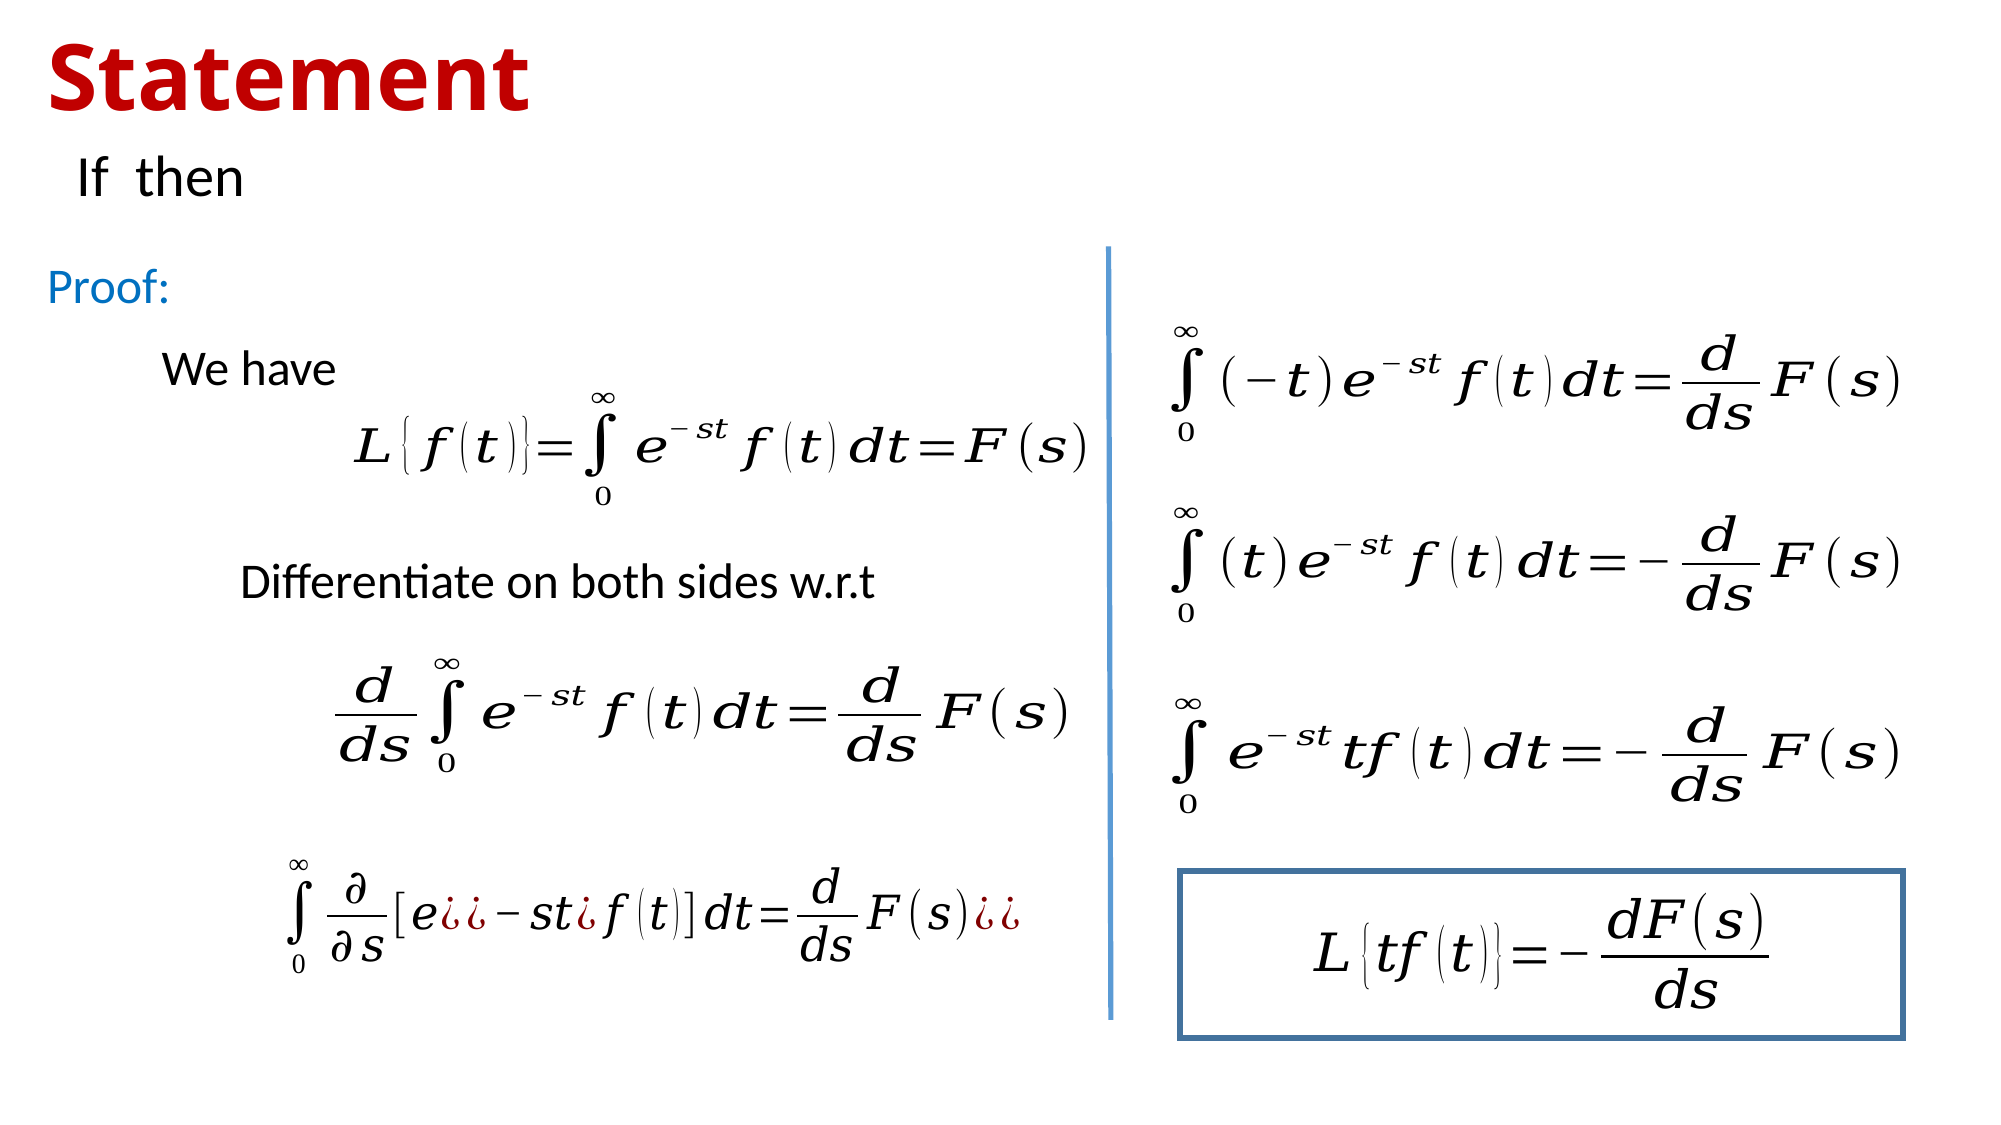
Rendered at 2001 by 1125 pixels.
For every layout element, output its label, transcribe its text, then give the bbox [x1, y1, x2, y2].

text_box Proof: [32, 246, 303, 321]
text_box We have [146, 328, 382, 404]
title Statement [32, 21, 1758, 139]
text_box [1179, 870, 1904, 1039]
